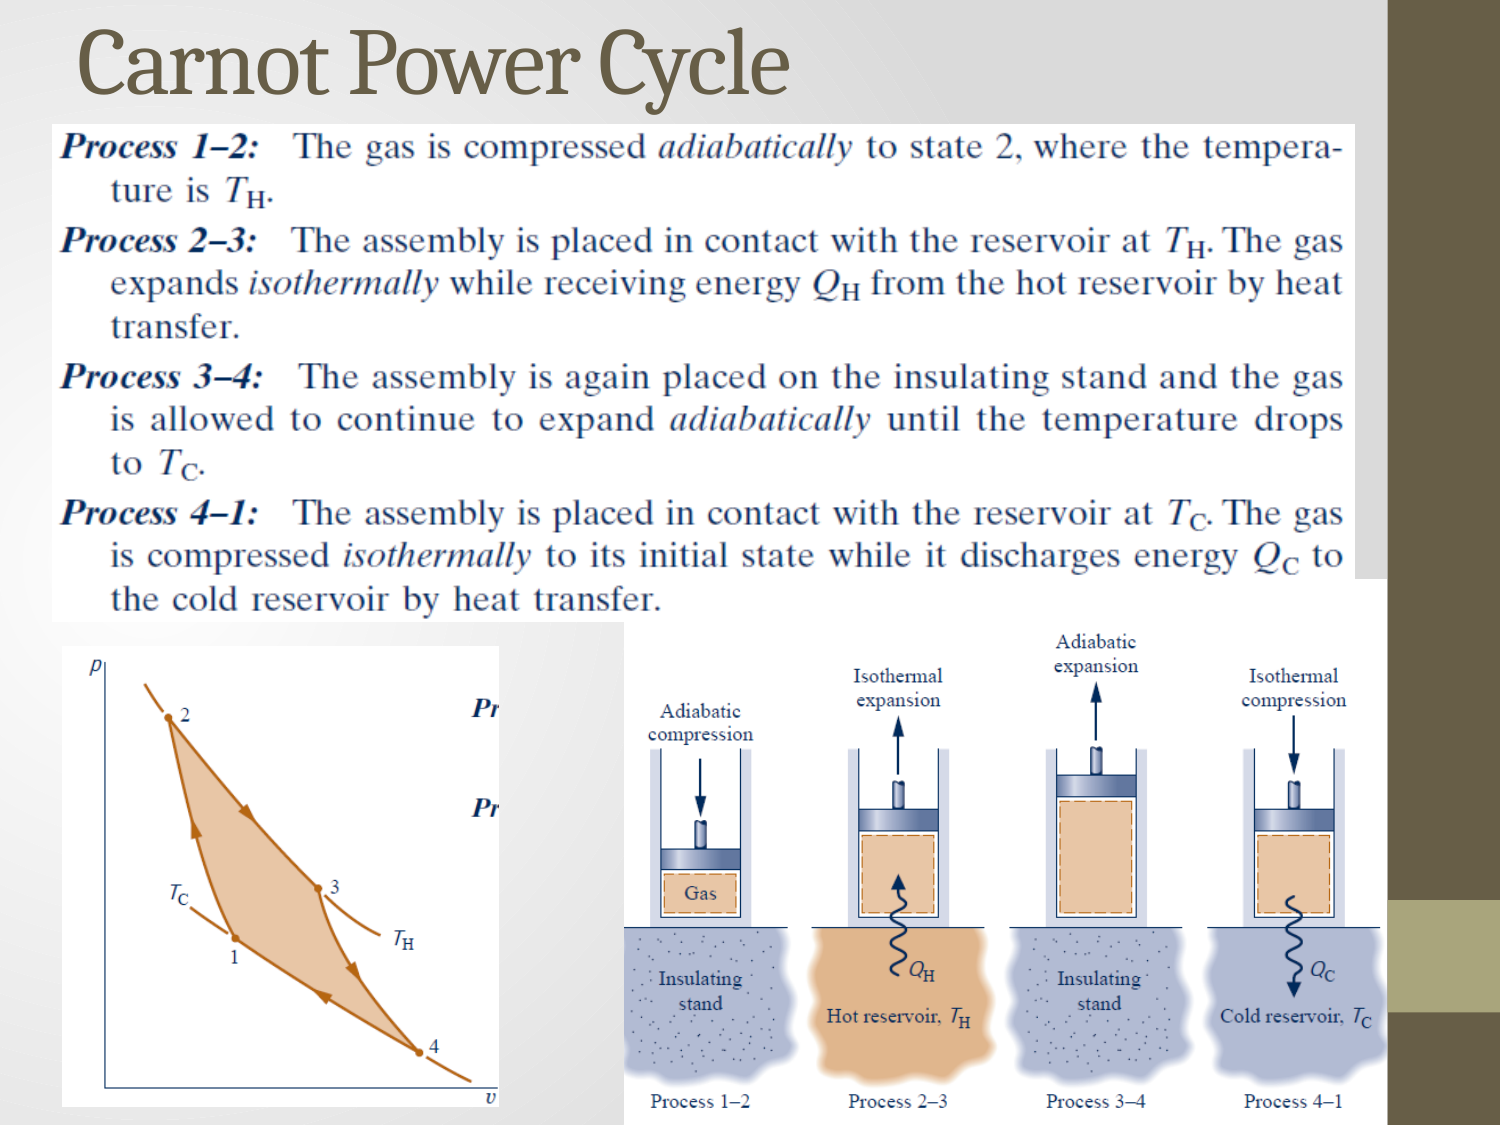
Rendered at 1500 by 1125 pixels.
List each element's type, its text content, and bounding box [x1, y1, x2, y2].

title Carnot Power Cycle [62, 0, 1313, 117]
picture [51, 124, 1388, 1125]
picture [61, 645, 500, 1108]
